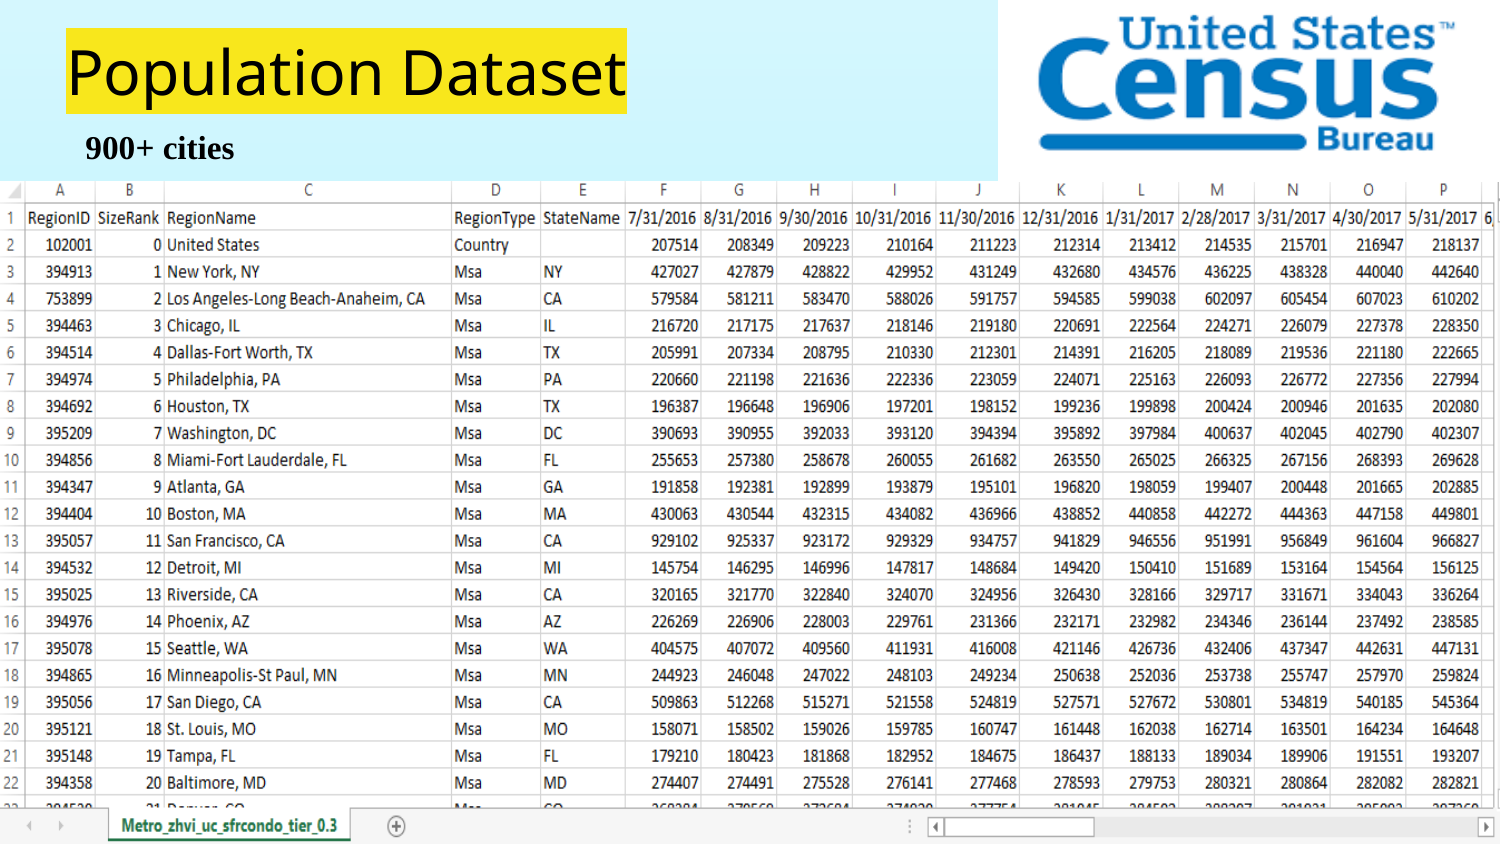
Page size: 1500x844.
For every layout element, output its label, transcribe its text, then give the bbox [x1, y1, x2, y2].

picture [0, 0, 1500, 844]
title Population Dataset [51, 17, 969, 149]
text_box 900+ cities [70, 111, 437, 180]
